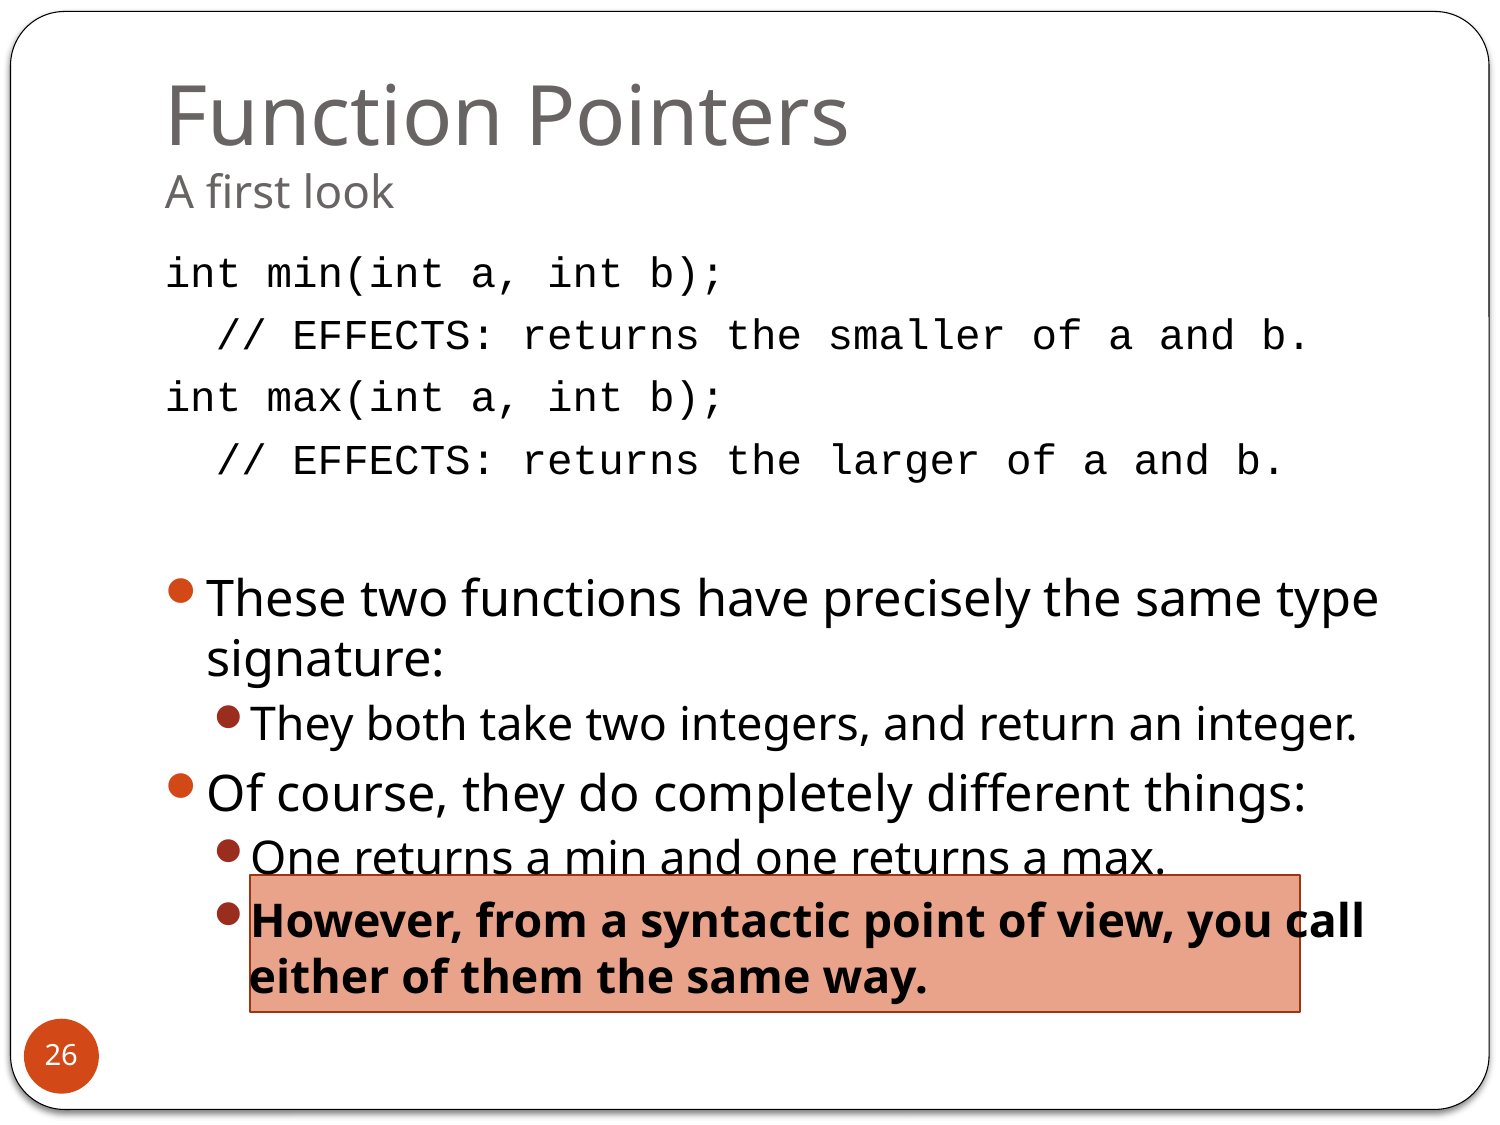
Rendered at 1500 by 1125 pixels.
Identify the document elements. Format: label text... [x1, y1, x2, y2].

list int min(int a, int b); // EFFECTS: returns the smaller of a and b. int max(int a, int b); // EFFECTS: returns the larger of a and b. These two functions have precisely the same type signature: They both take two integers, and return an integer. Of course, they do completely different things: One returns a min and one returns a max. However, from a syntactic point of view, you call either of them the same way. [150, 237, 1425, 1013]
title Function Pointers A first look [150, 45, 1425, 233]
slide_number 26 [23, 1018, 99, 1094]
